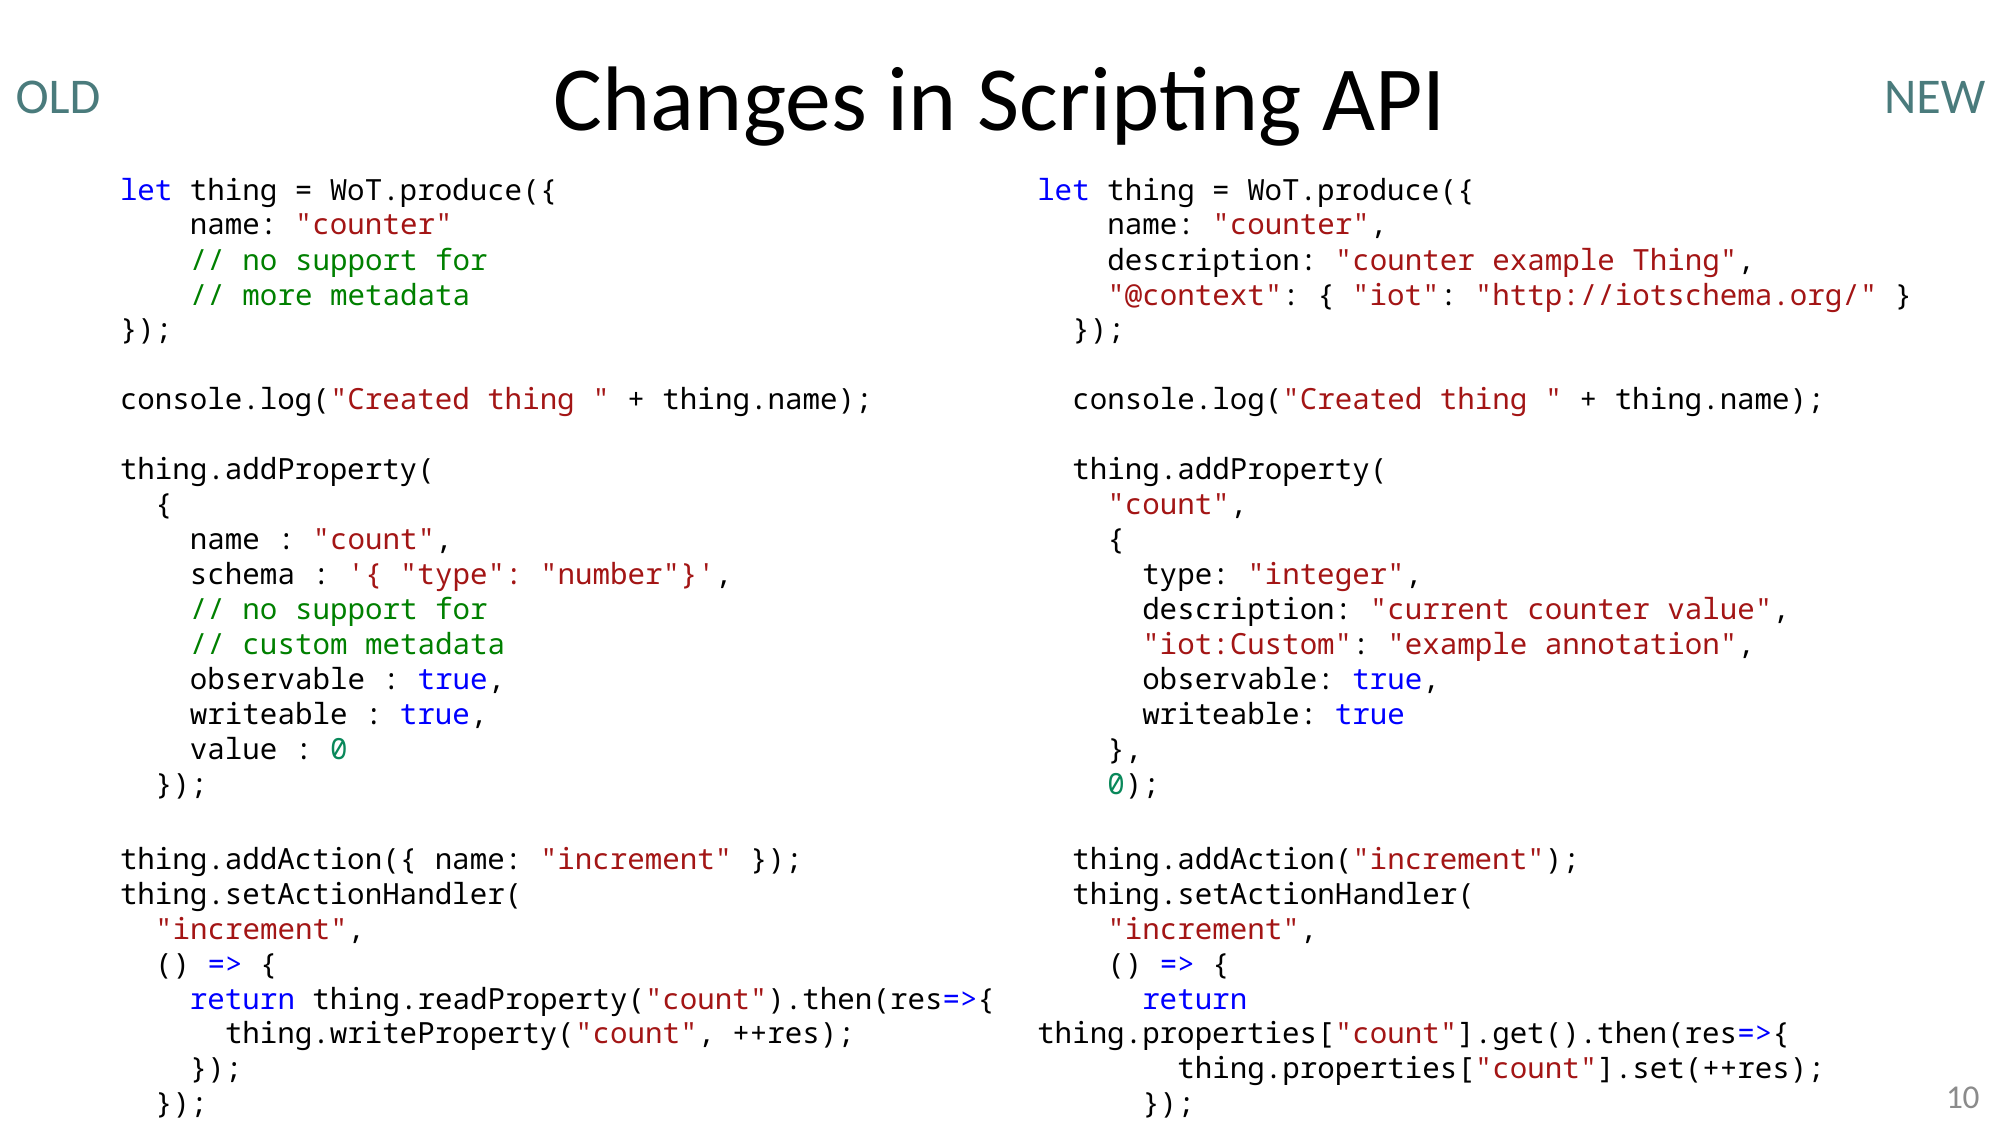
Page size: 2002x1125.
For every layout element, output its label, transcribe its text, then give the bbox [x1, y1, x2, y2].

list let thing = WoT.produce({ name: "counter", description: "counter example Thing", "@context": { "iot": "http://iotschema.org/" } }); console.log("Created thing " + thing.name); thing.addProperty( "count", { type: "integer", description: "current counter value", "iot:Custom": "example annotation", observable: true, writeable: true }, 0); thing.addAction("increment"); thing.setActionHandler( "increment", () => { return thing.properties["count"].get().then(res=>{ thing.properties["count"].set(++res); }); }); [1017, 160, 1981, 904]
text_box OLD [0, 55, 116, 131]
title Changes in Scripting API [0, 0, 2001, 188]
slide_number 10 [1532, 1065, 2000, 1125]
text_box NEW [1857, 55, 2001, 131]
list let thing = WoT.produce({ name: "counter" // no support for // more metadata }); console.log("Created thing " + thing.name); thing.addProperty( { name : "count", schema : '{ "type": "number"}', // no support for // custom metadata observable : true, writeable : true, value : 0 }); thing.addAction({ name: "increment" }); thing.setActionHandler( "increment", () => { return thing.readProperty("count").then(res=>{ thing.writeProperty("count", ++res); }); }); [100, 160, 1017, 904]
